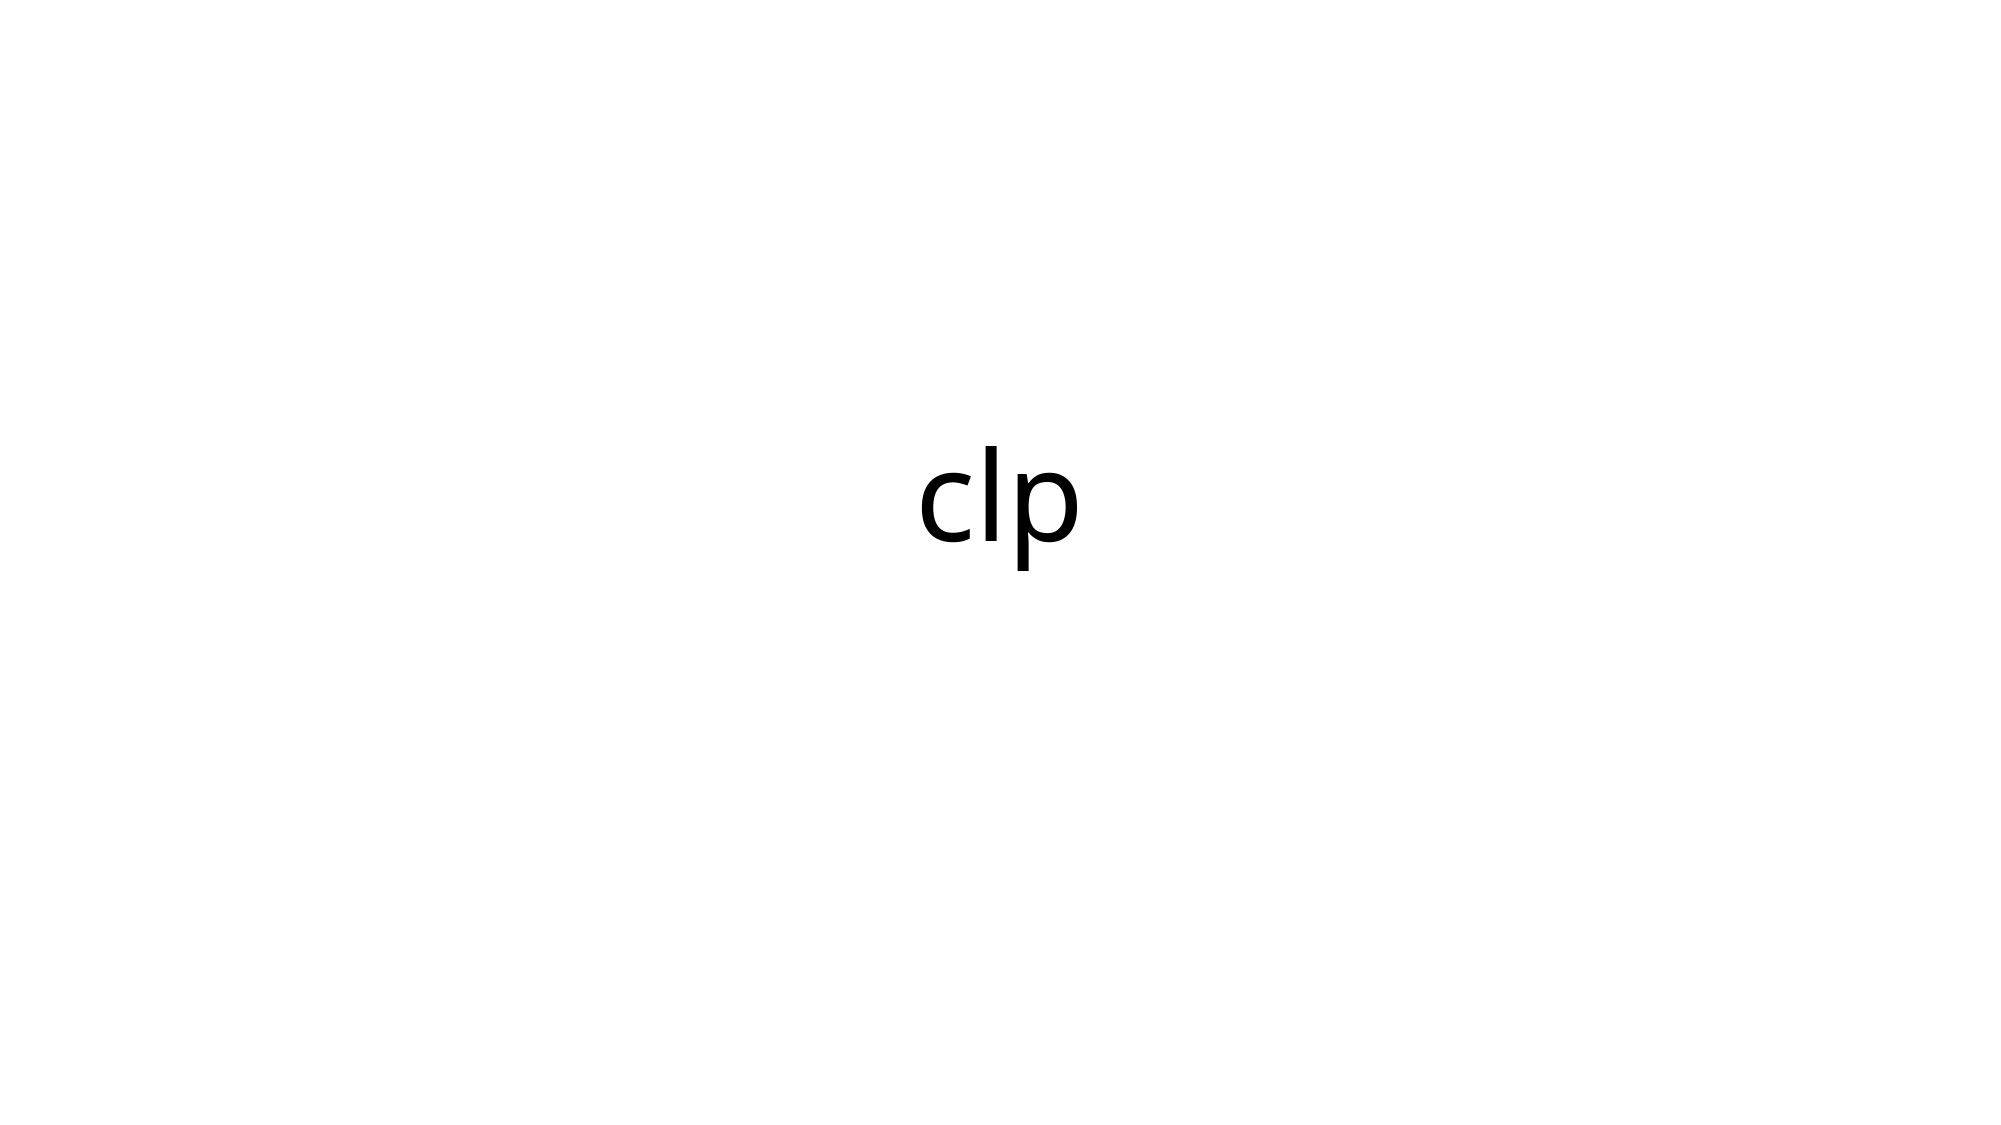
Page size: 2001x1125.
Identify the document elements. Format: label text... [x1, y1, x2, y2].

title clp [249, 184, 1750, 576]
